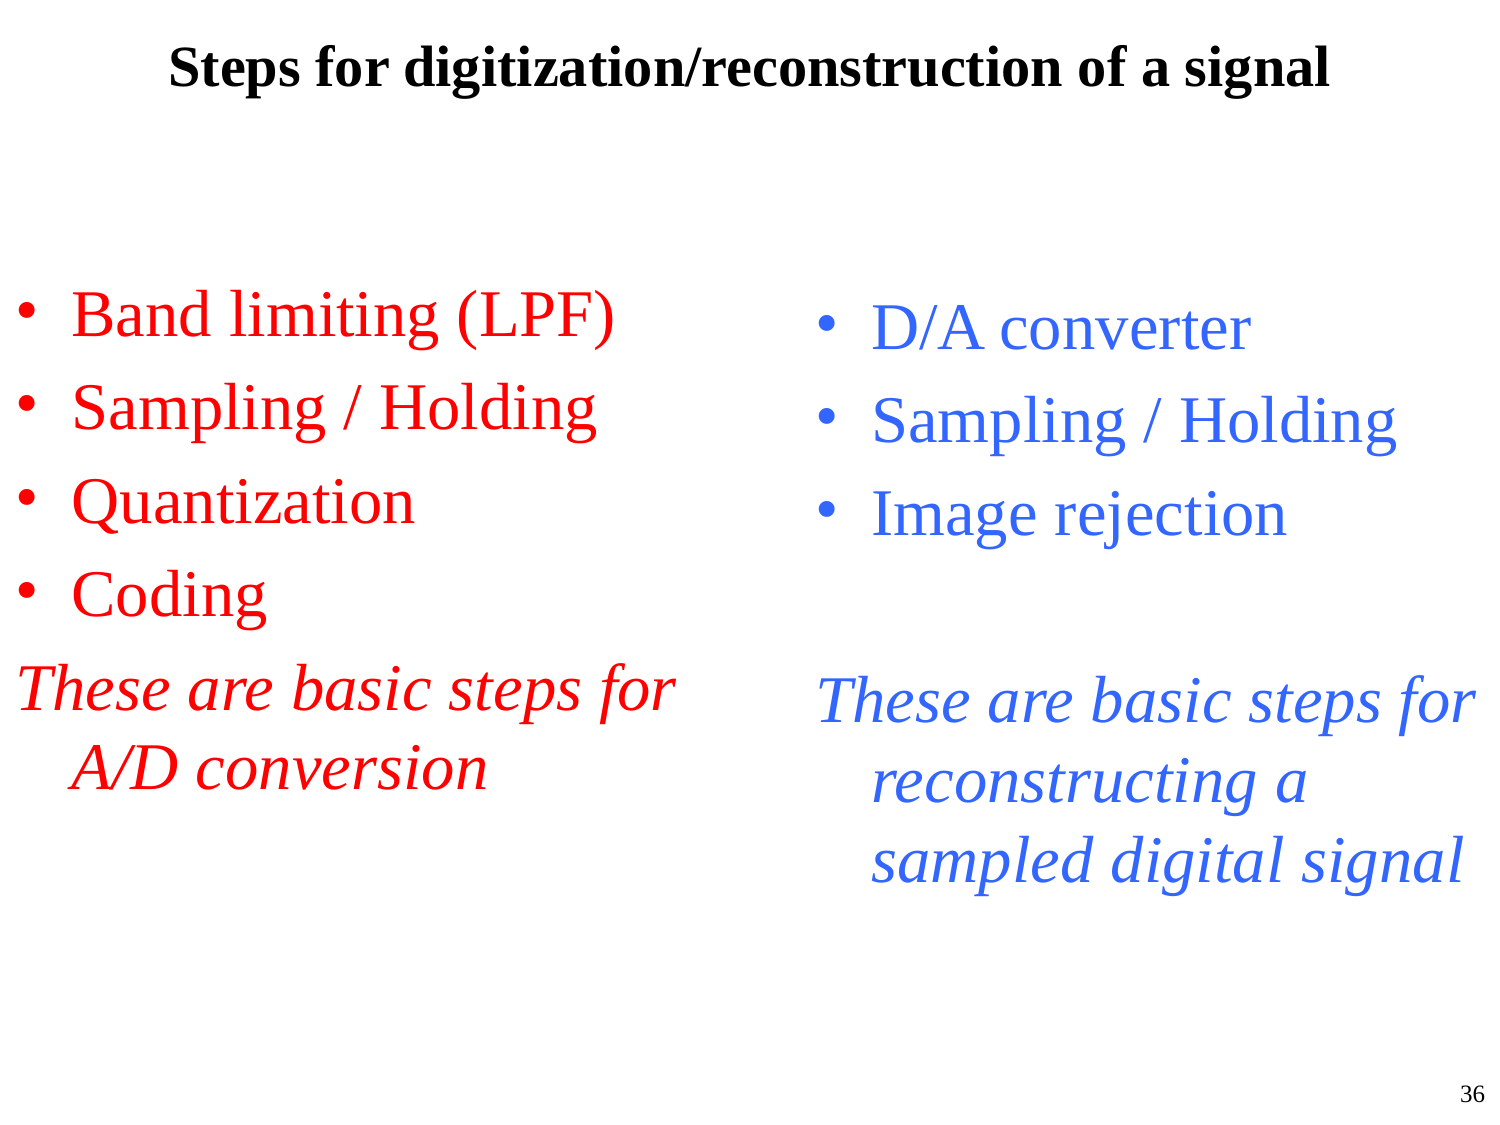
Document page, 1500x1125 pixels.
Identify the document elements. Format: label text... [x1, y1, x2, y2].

list Band limiting (LPF) Sampling / Holding Quantization Coding These are basic steps for A/D conversion [0, 262, 700, 1005]
text_box 36 [1187, 1070, 1500, 1125]
title Steps for digitization/reconstruction of a signal [0, 0, 1500, 126]
text_box D/A converter Sampling / Holding Image rejection These are basic steps for reconstructing a sampled digital signal [800, 274, 1500, 1018]
